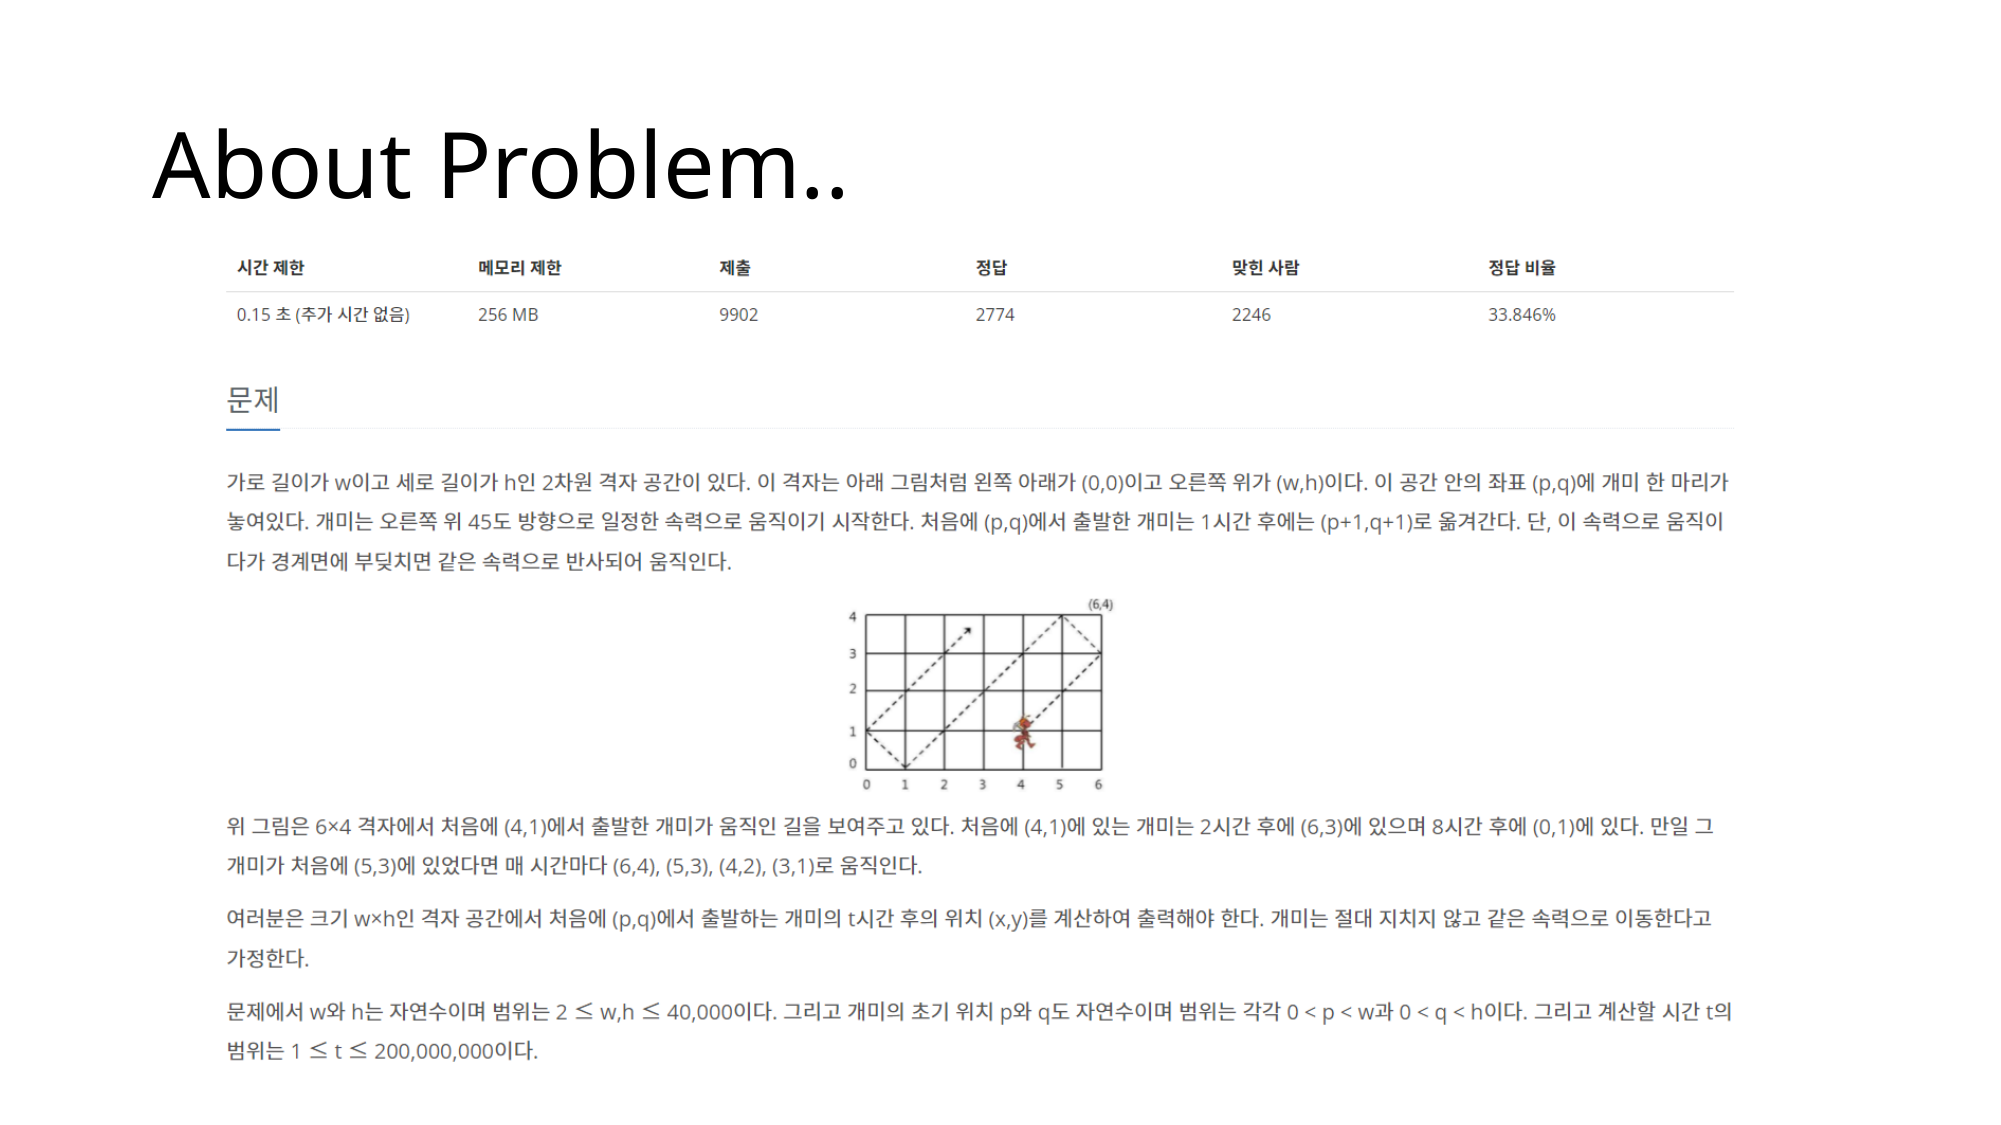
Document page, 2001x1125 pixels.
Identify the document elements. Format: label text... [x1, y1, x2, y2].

picture [222, 251, 1751, 1066]
title About Problem.. [137, 59, 1863, 278]
